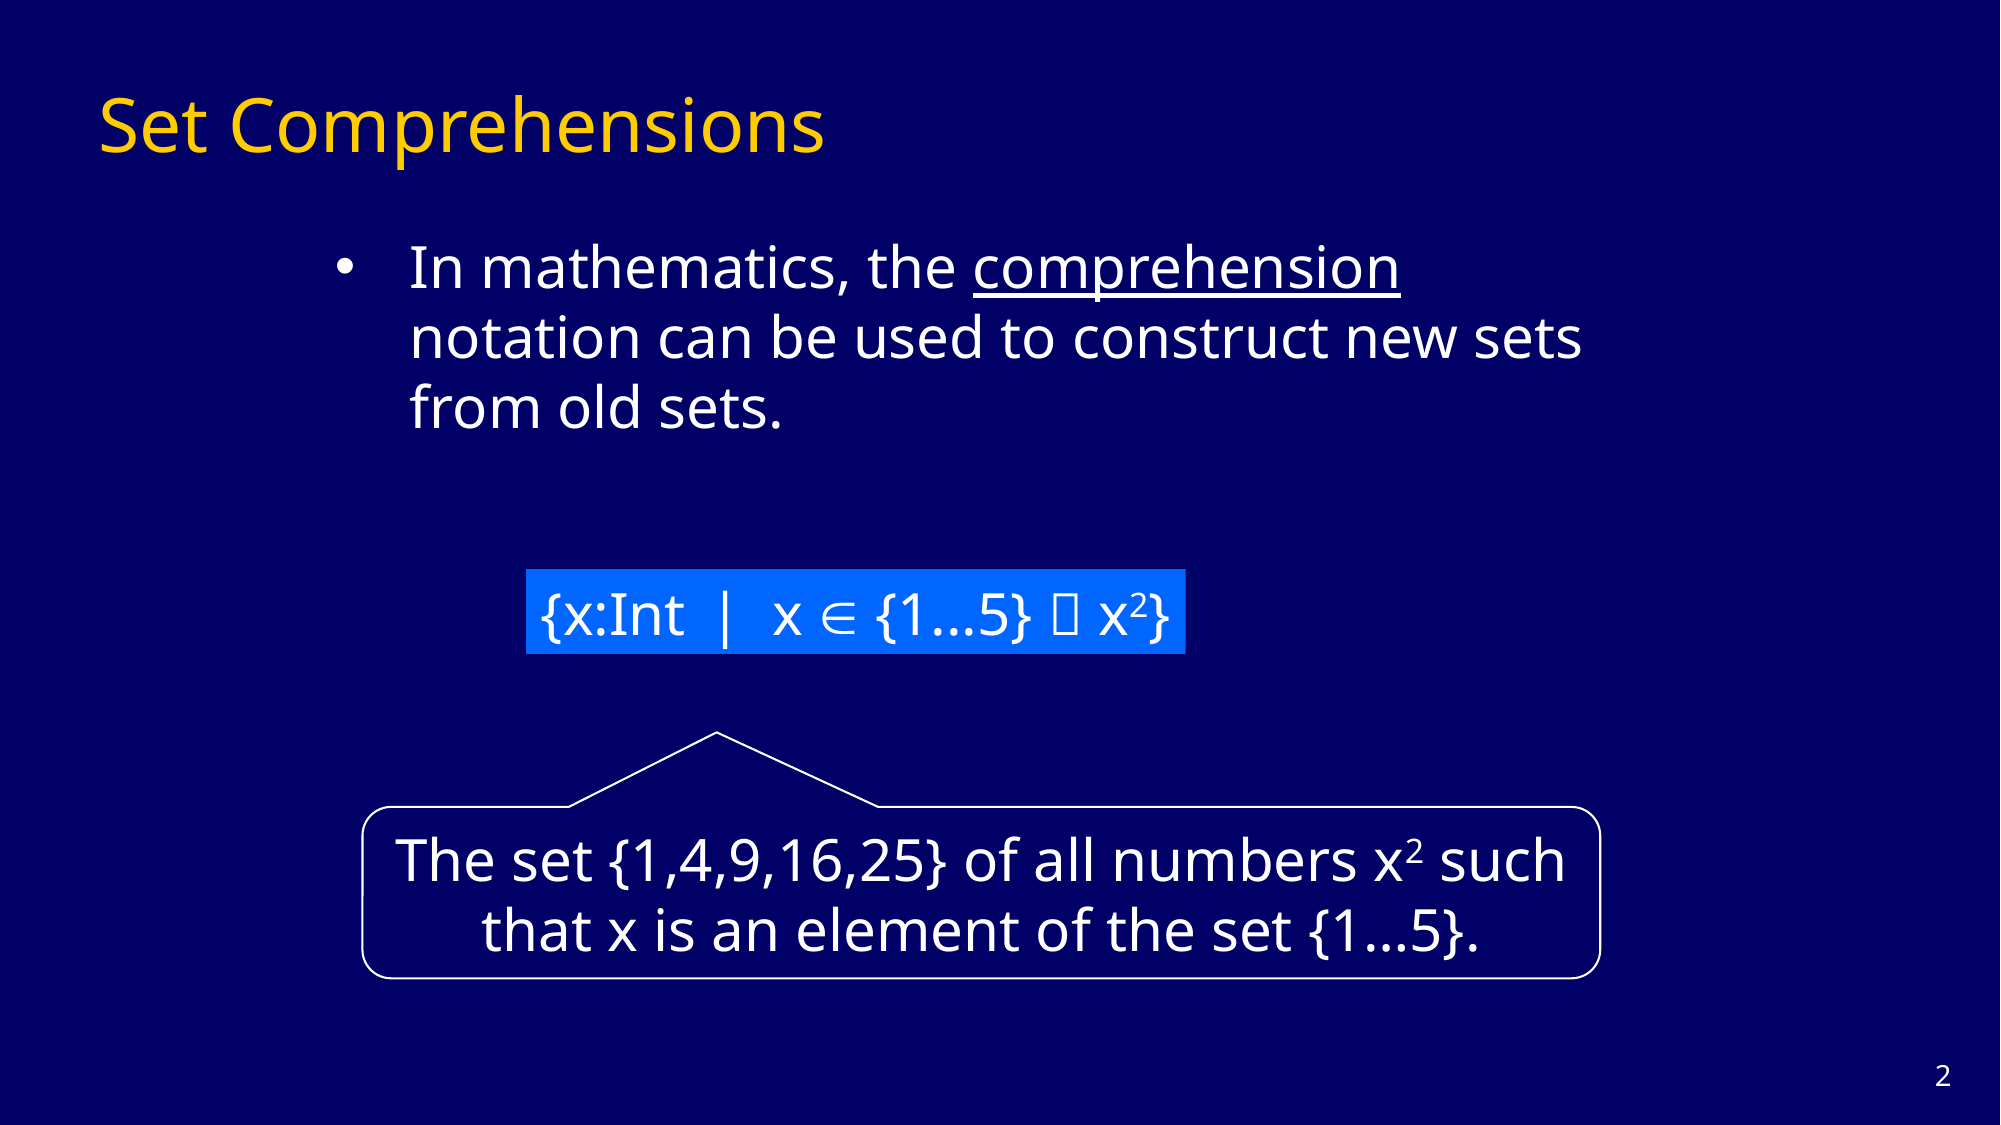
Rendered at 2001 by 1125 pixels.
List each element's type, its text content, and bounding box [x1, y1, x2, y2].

text_box In mathematics, the comprehension notation can be used to construct new sets from old sets. [320, 223, 1663, 448]
text_box {x:Int | x  {1...5}  x2} [526, 569, 1186, 654]
slide_number 1 [1833, 1049, 1967, 1101]
title Set Comprehensions [83, 62, 1784, 175]
text_box The set {1,4,9,16,25} of all numbers x2 such that x is an element of the set {1…5}. [362, 732, 1601, 979]
